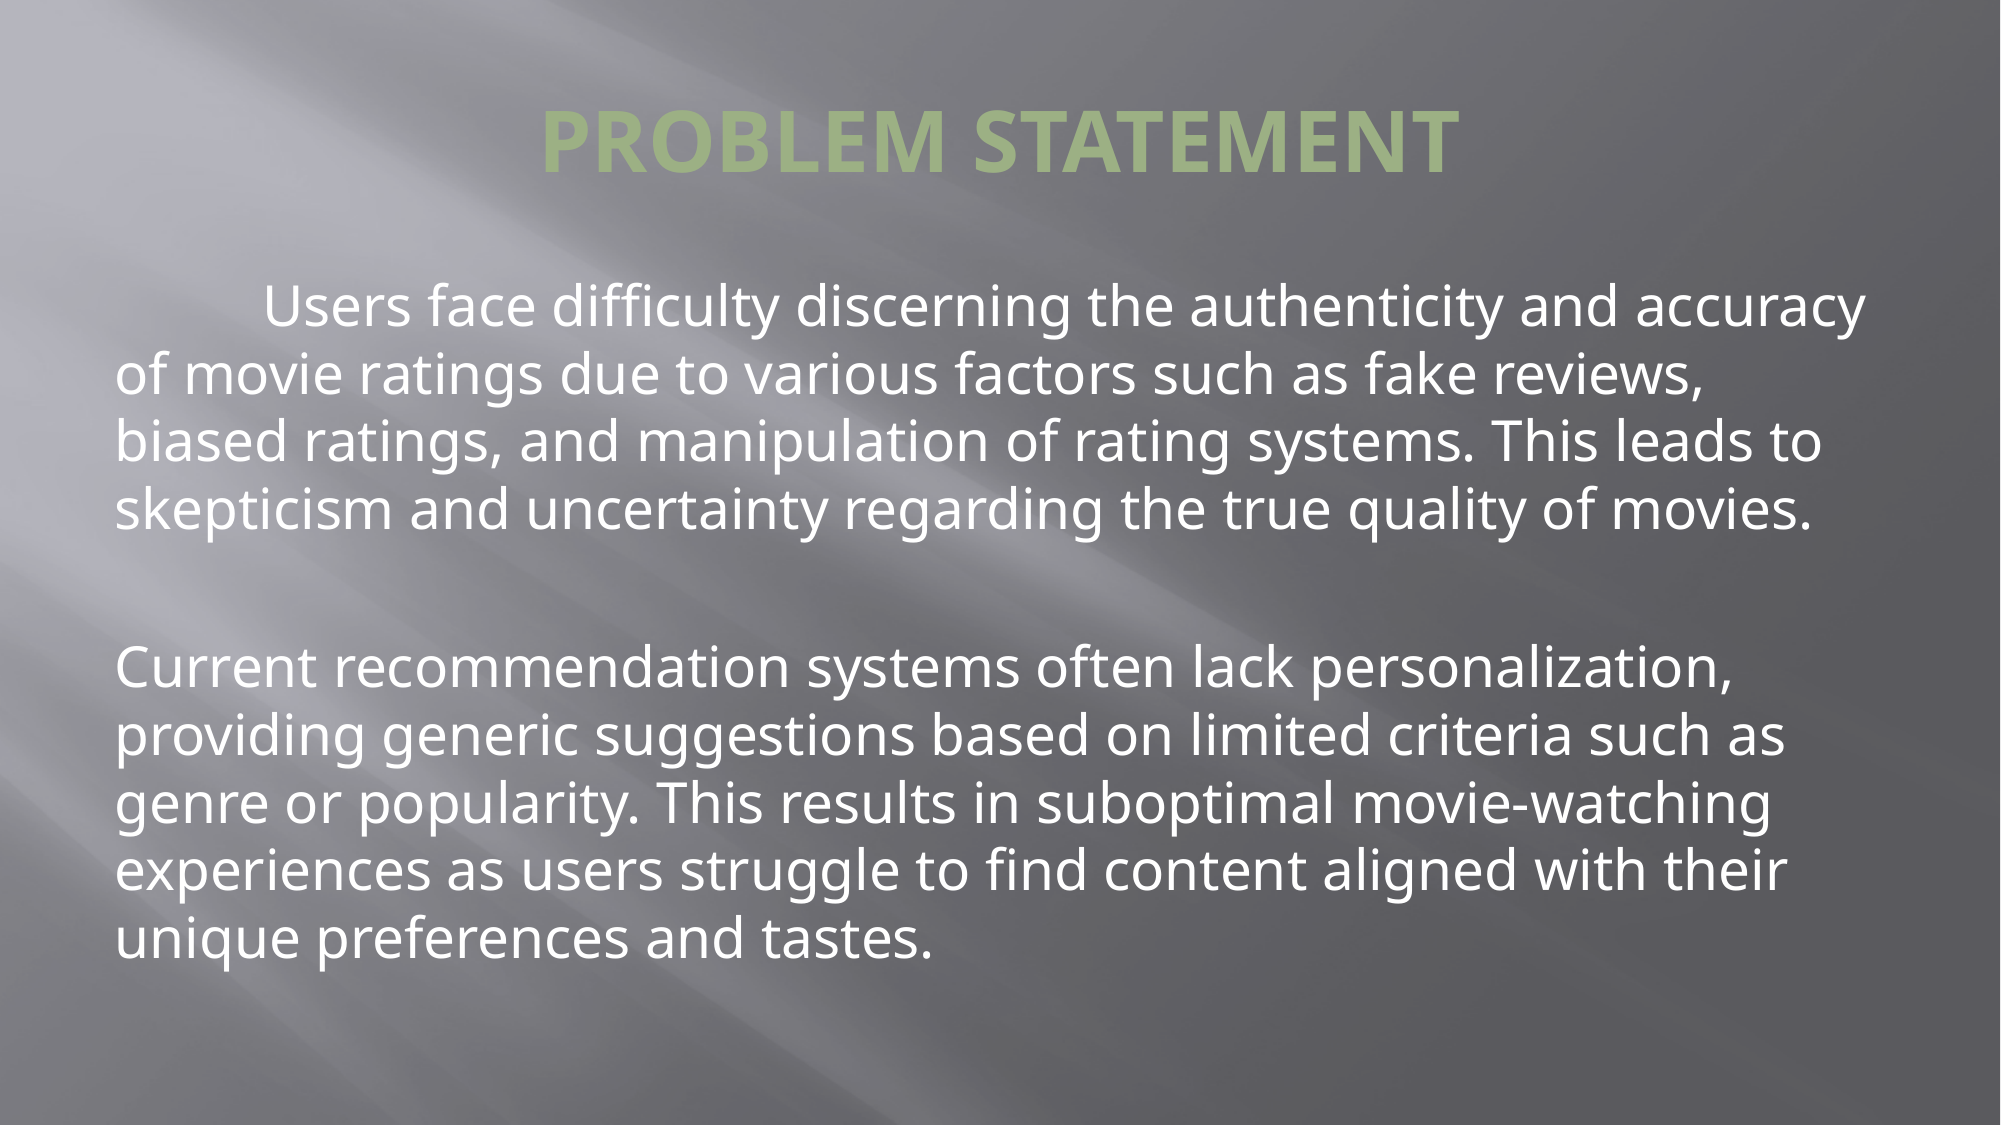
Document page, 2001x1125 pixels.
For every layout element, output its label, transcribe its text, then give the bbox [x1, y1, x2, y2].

list Users face difficulty discerning the authenticity and accuracy of movie ratings due to various factors such as fake reviews, biased ratings, and manipulation of rating systems. This leads to skepticism and uncertainty regarding the true quality of movies. Current recommendation systems often lack personalization, providing generic suggestions based on limited criteria such as genre or popularity. This results in suboptimal movie-watching experiences as users struggle to find content aligned with their unique preferences and tastes. [99, 262, 1900, 1035]
title PROBLEM STATEMENT [99, 45, 1900, 233]
